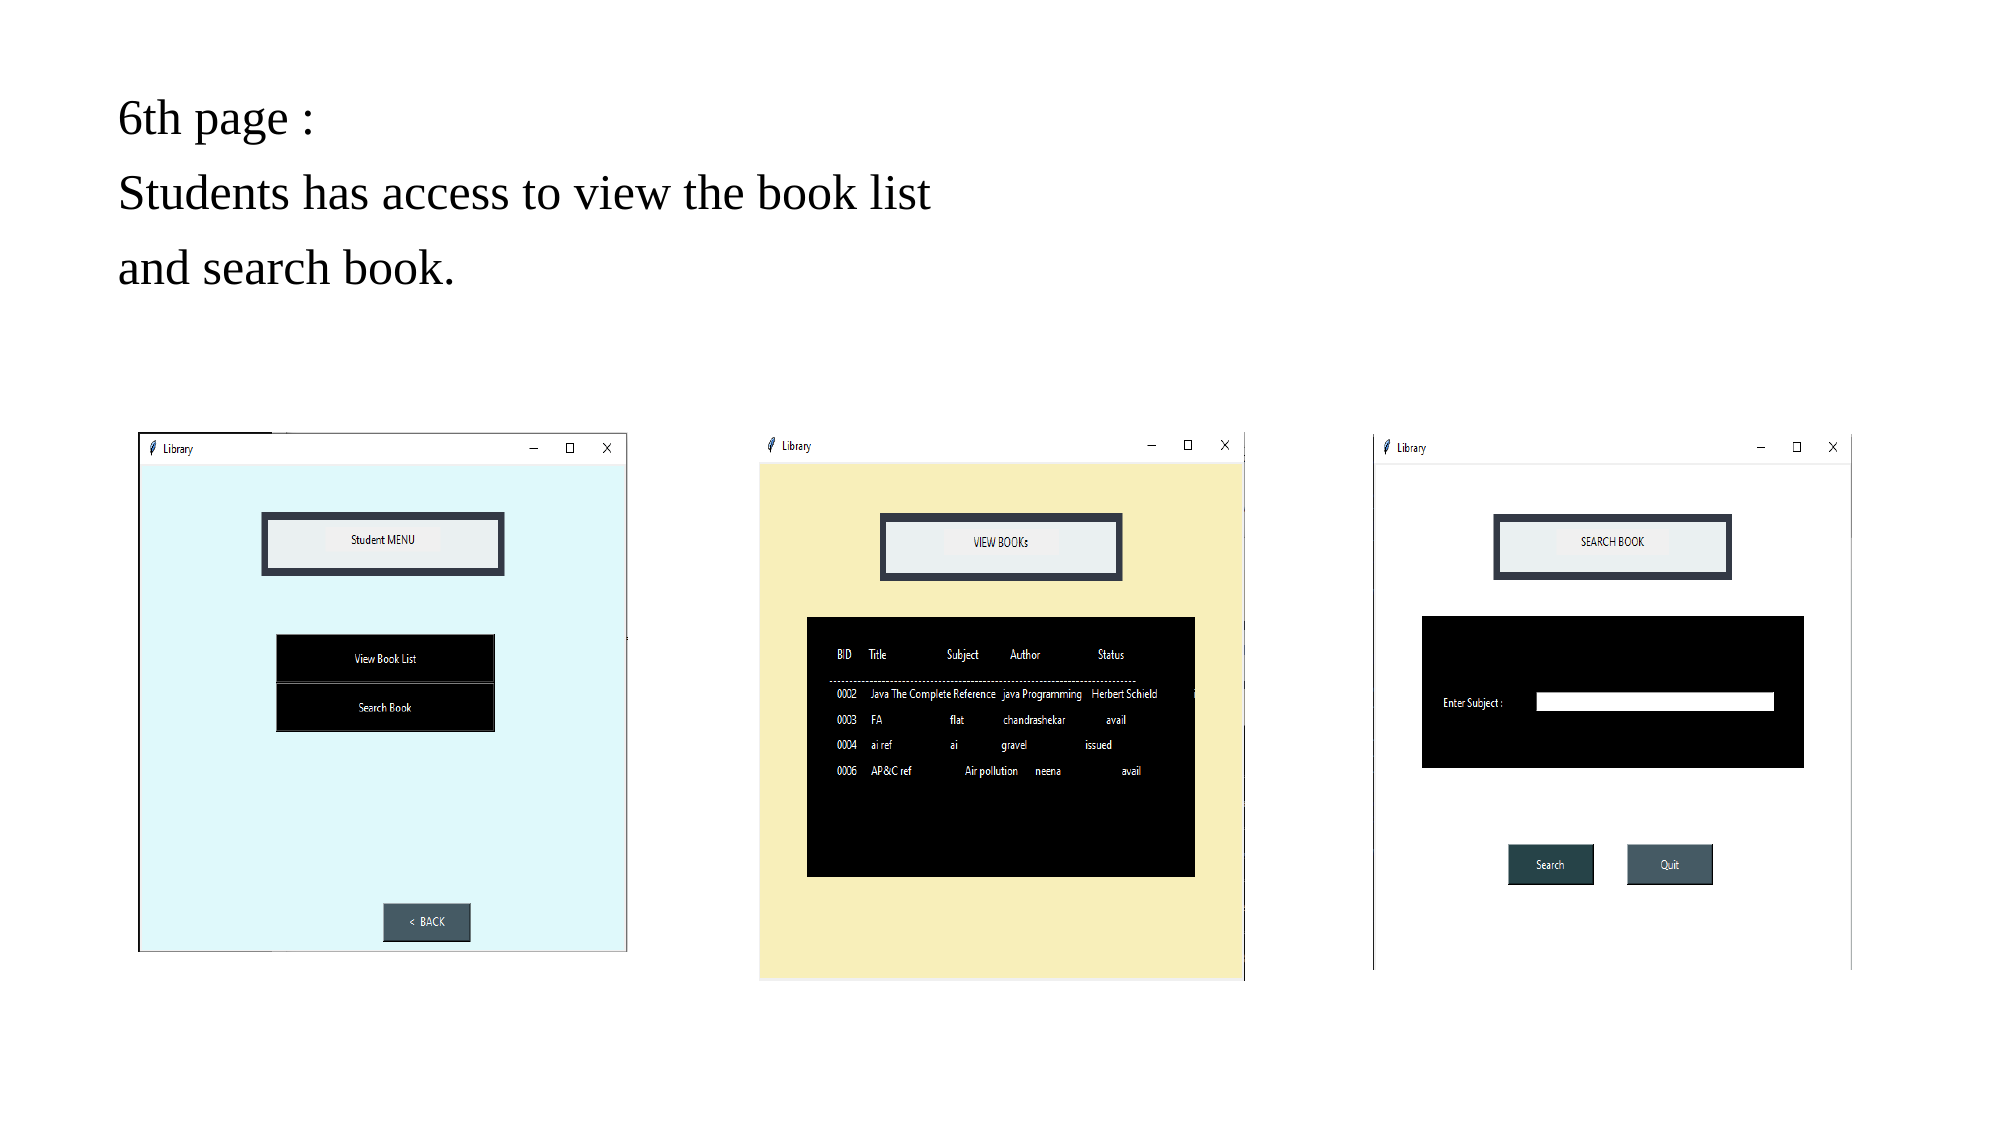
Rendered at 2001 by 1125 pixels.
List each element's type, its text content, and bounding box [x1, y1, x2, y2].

picture [1373, 434, 1852, 970]
list 6th page : Students has access to view the book list and search book. [102, 84, 1926, 1046]
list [138, 432, 628, 952]
picture [759, 432, 1245, 981]
